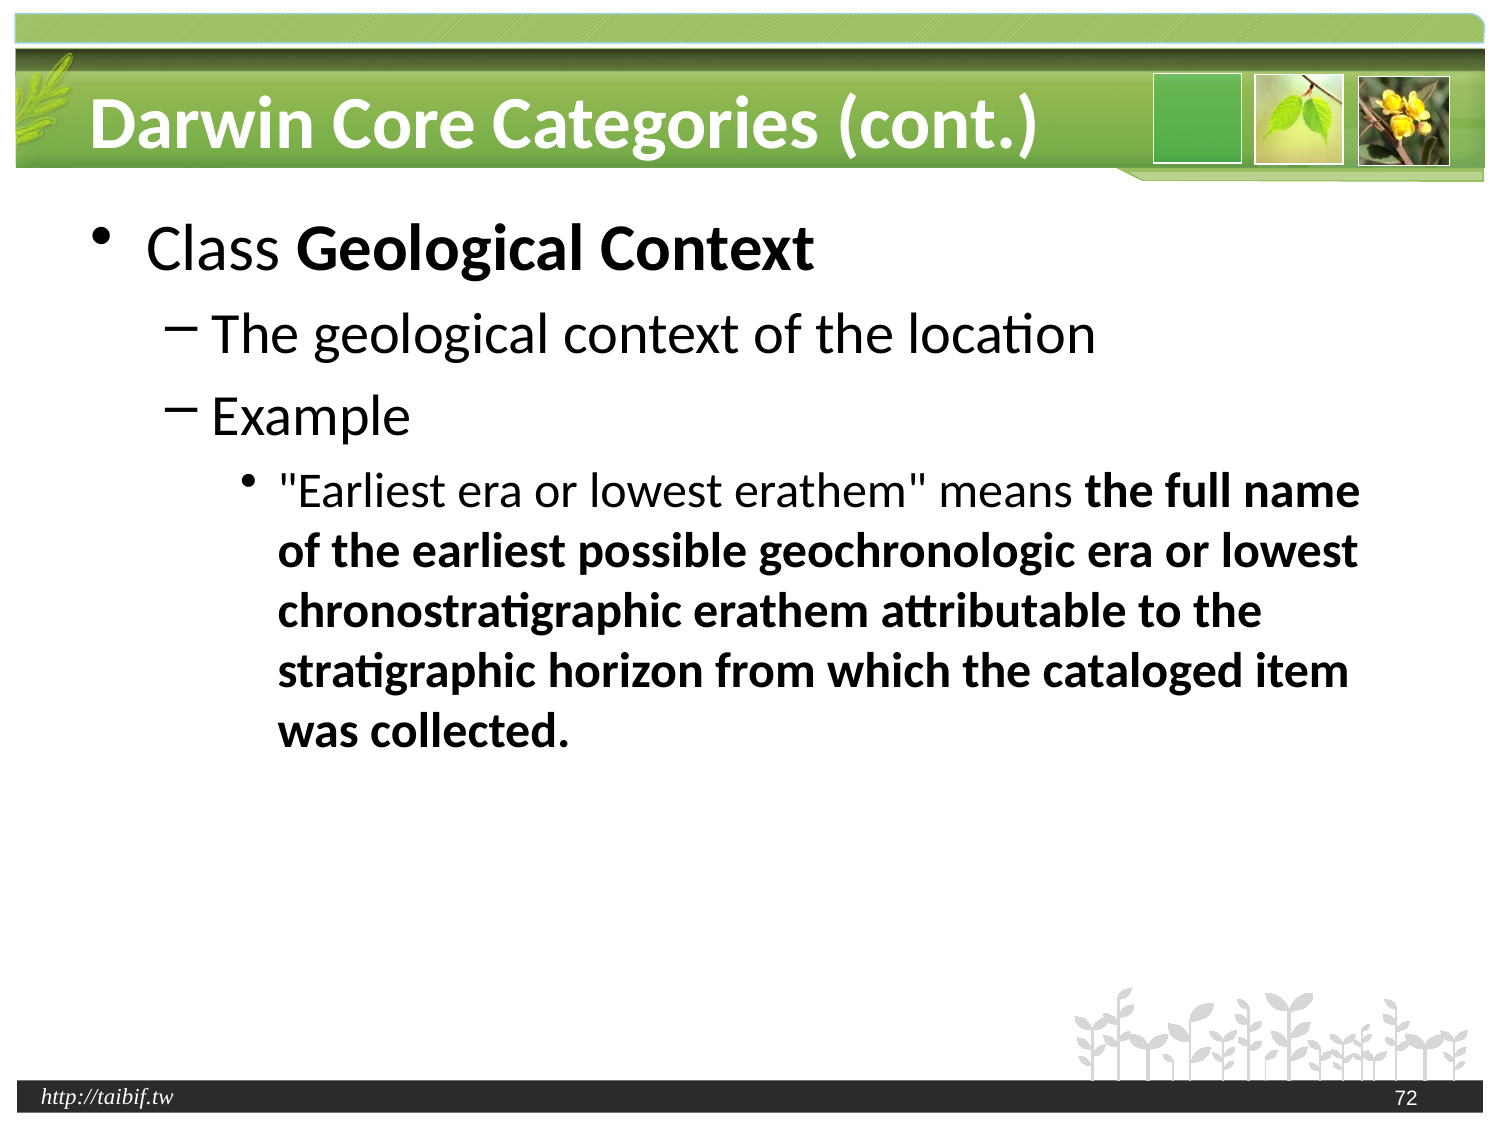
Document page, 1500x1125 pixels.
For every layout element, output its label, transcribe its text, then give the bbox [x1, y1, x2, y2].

picture [16, 49, 1485, 168]
list Class Geological Context The geological context of the location Example "Earliest era or lowest erathem" means the full name of the earliest possible geochronologic era or lowest chronostratigraphic erathem attributable to the stratigraphic horizon from which the cataloged item was collected. [75, 196, 1425, 1030]
title Darwin Core Categories (cont.) [75, 66, 1138, 168]
slide_number 72 [1167, 1077, 1433, 1125]
